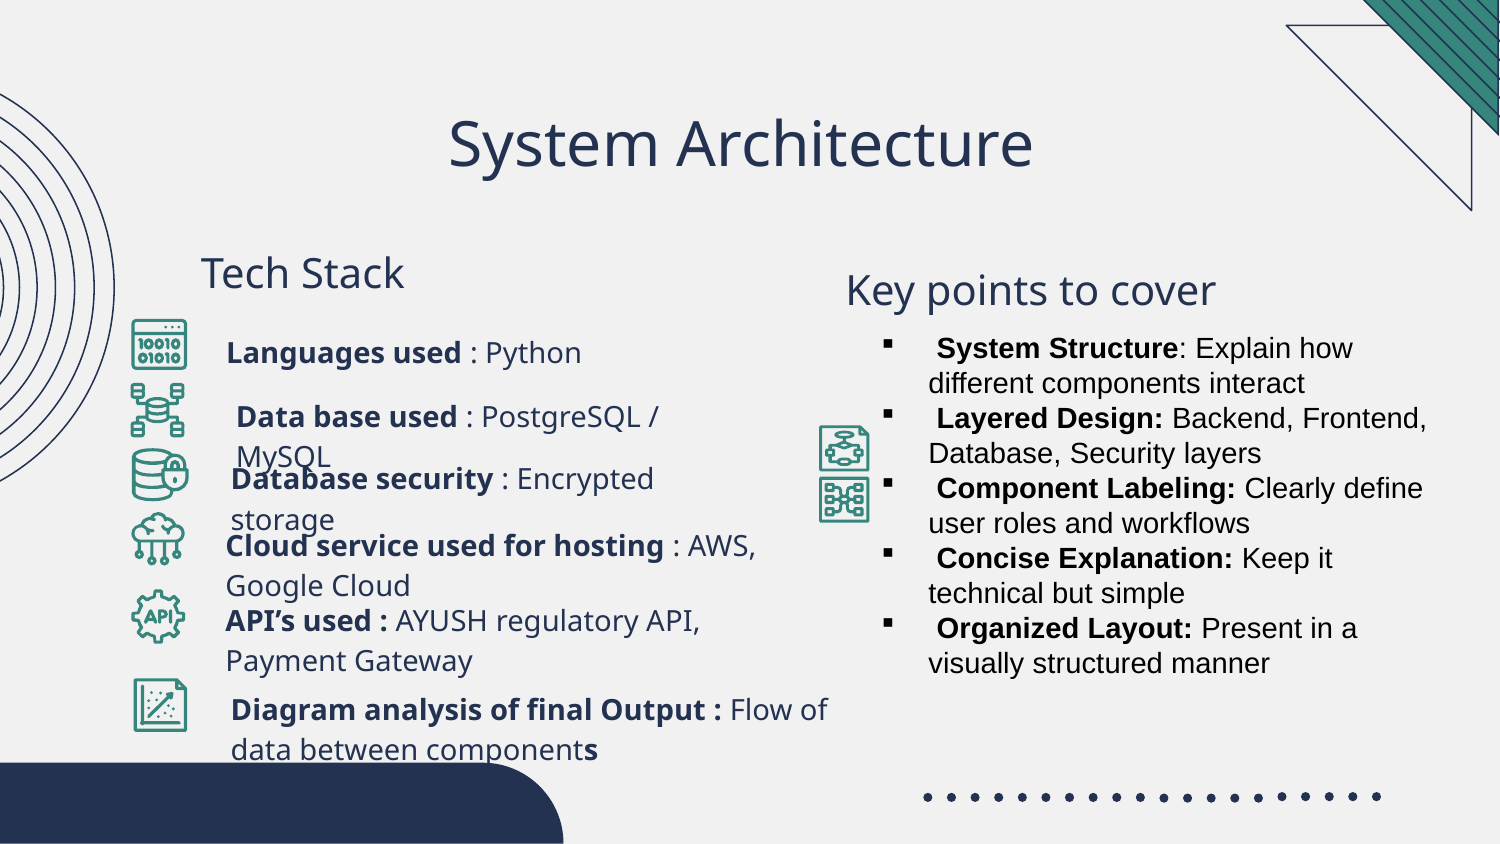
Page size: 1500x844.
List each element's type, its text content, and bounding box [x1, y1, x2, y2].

text_box API’s used : AYUSH regulatory API, Payment Gateway [210, 581, 831, 645]
subtitle Key points to cover [830, 252, 1357, 329]
title System Architecture [143, 88, 1357, 183]
text_box System Structure: Explain how different components interact Layered Design: Backend, Frontend, Database, Security layers Component Labeling: Clearly define user roles and workflows Concise Explanation: Keep it technical but simple Organized Layout: Present in a visually structured manner [866, 322, 1448, 687]
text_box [131, 447, 189, 502]
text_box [133, 678, 188, 733]
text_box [818, 425, 870, 472]
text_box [131, 318, 188, 371]
text_box Database security : Encrypted storage [215, 440, 750, 505]
subtitle Tech Stack [185, 235, 497, 312]
text_box [131, 512, 185, 566]
text_box [130, 382, 185, 438]
text_box Diagram analysis of final Output : Flow of data between components [215, 670, 870, 734]
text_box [818, 476, 870, 523]
subtitle Languages used : Python [211, 314, 773, 379]
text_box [131, 589, 186, 644]
subtitle Data base used : PostgreSQL / MySQL [220, 378, 750, 438]
text_box Cloud service used for hosting : AWS, Google Cloud [210, 507, 814, 570]
